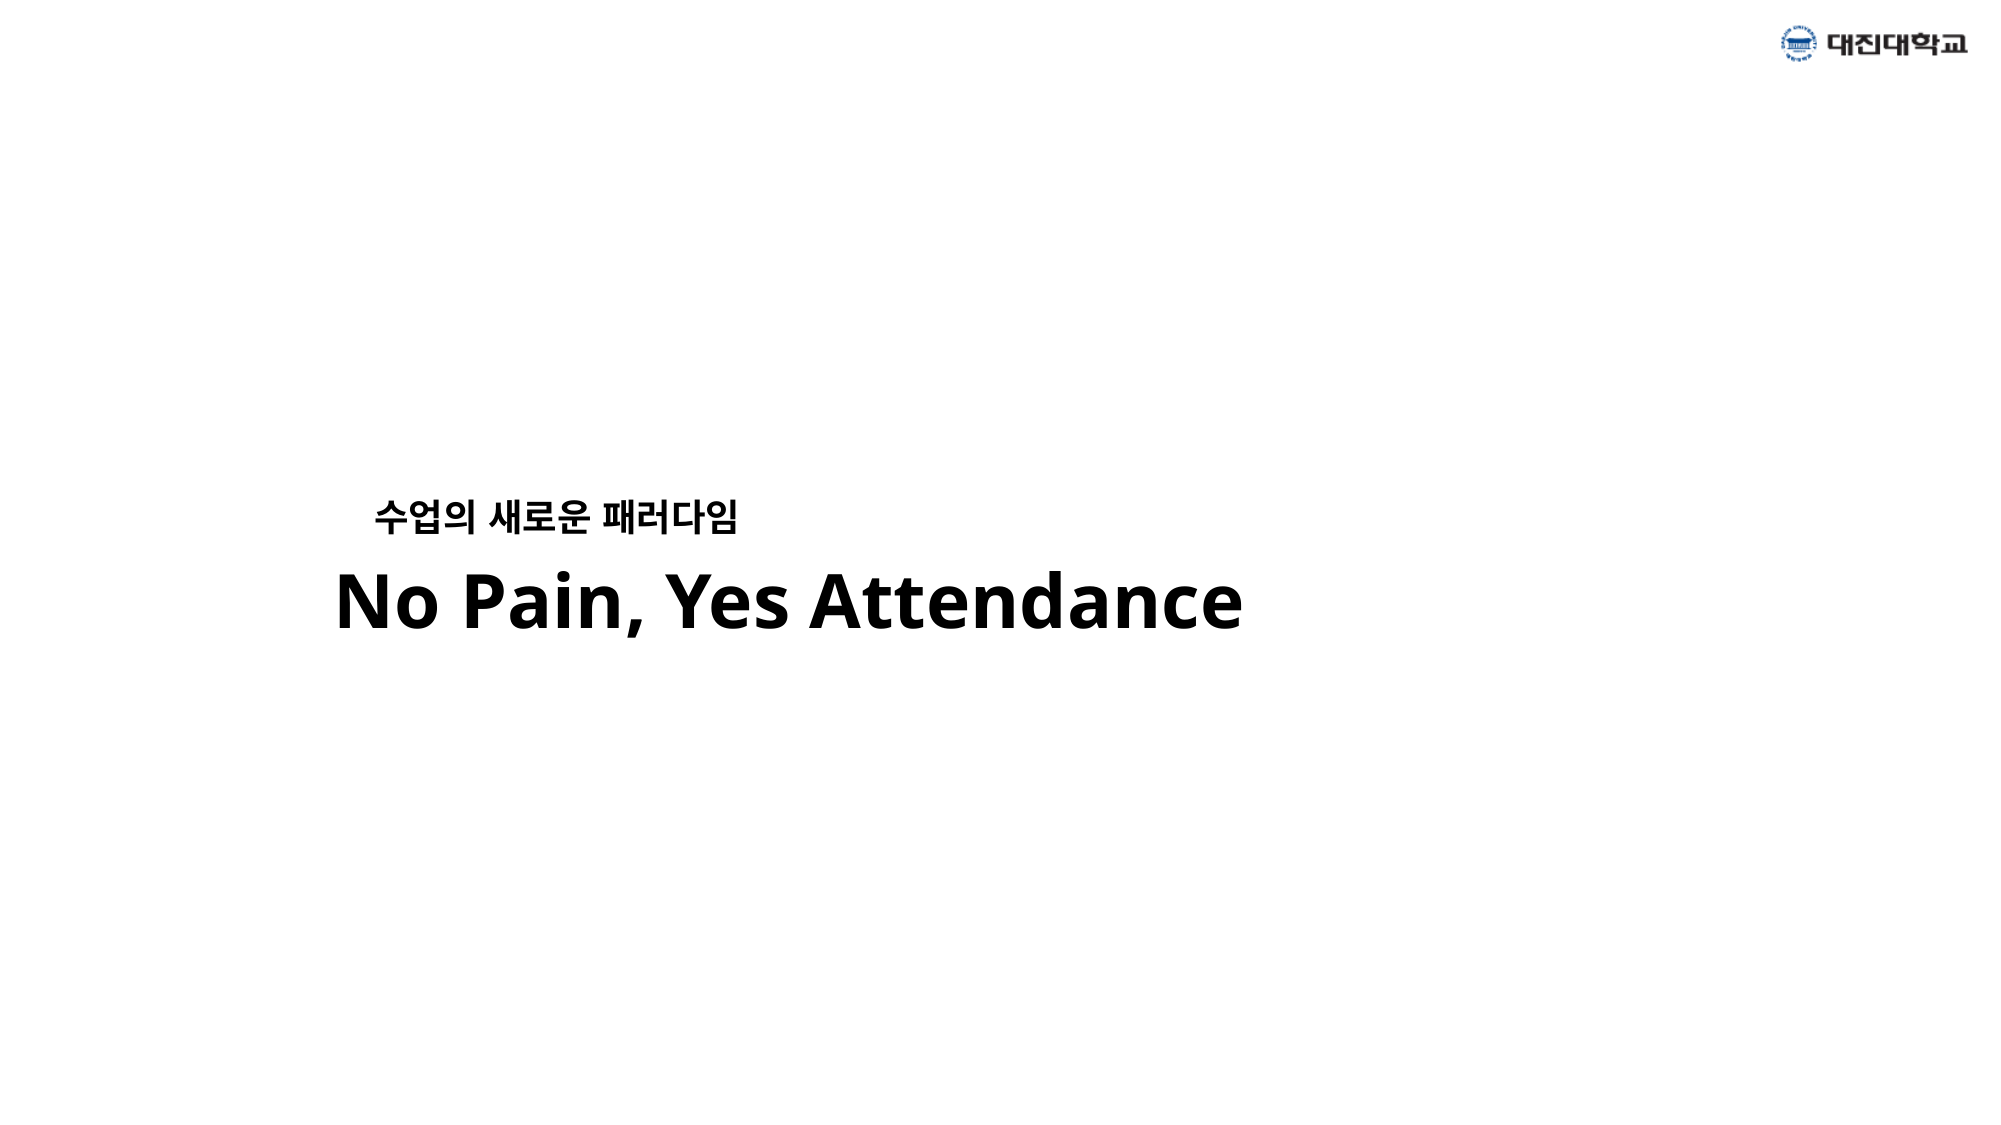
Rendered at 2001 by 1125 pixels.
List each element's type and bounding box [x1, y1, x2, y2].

text_box [211, 486, 1236, 653]
picture [1762, 22, 1980, 63]
